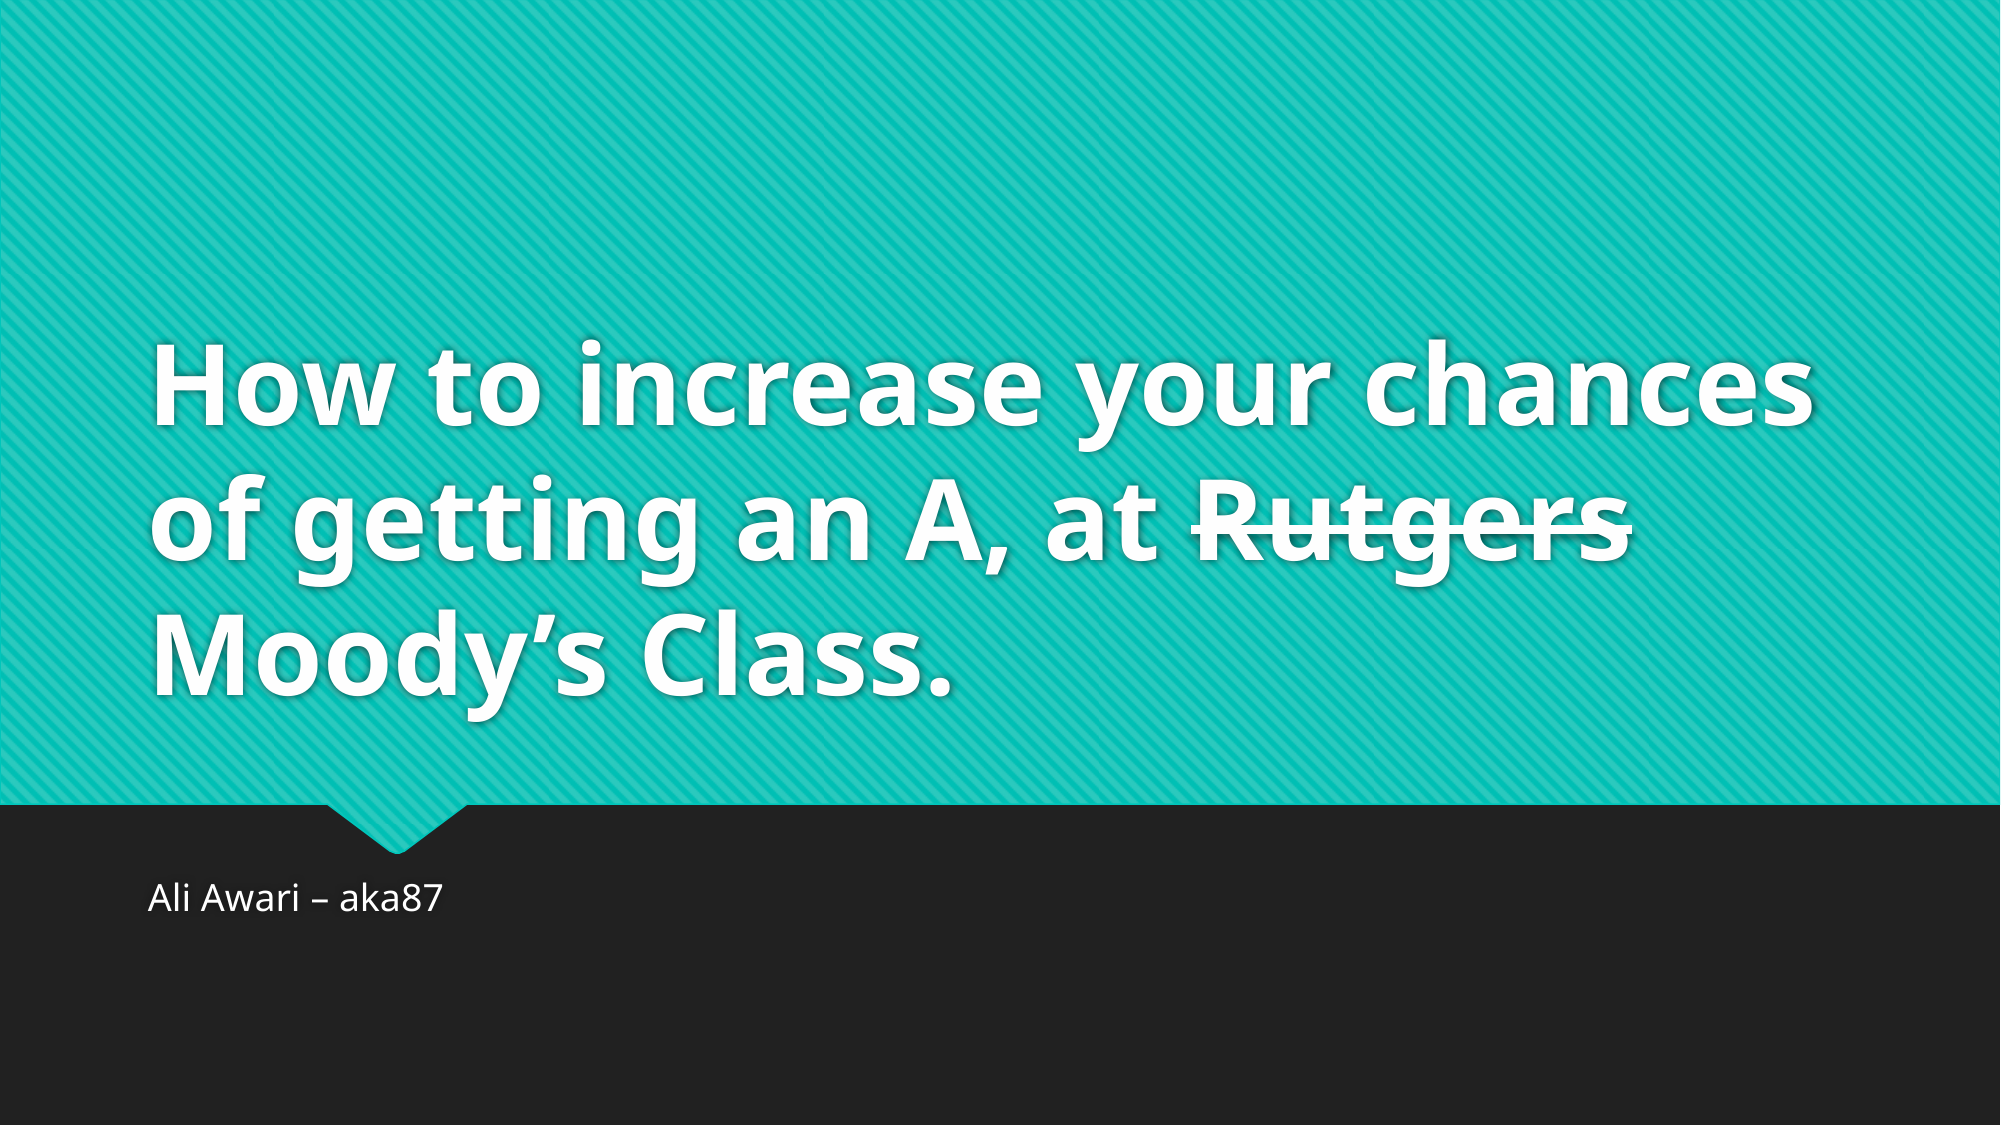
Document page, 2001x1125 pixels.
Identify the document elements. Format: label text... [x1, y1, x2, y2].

subtitle Ali Awari – aka87 [132, 866, 1868, 938]
title How to increase your chances of getting an A, at Rutgers Moody’s Class. [132, 237, 1868, 726]
